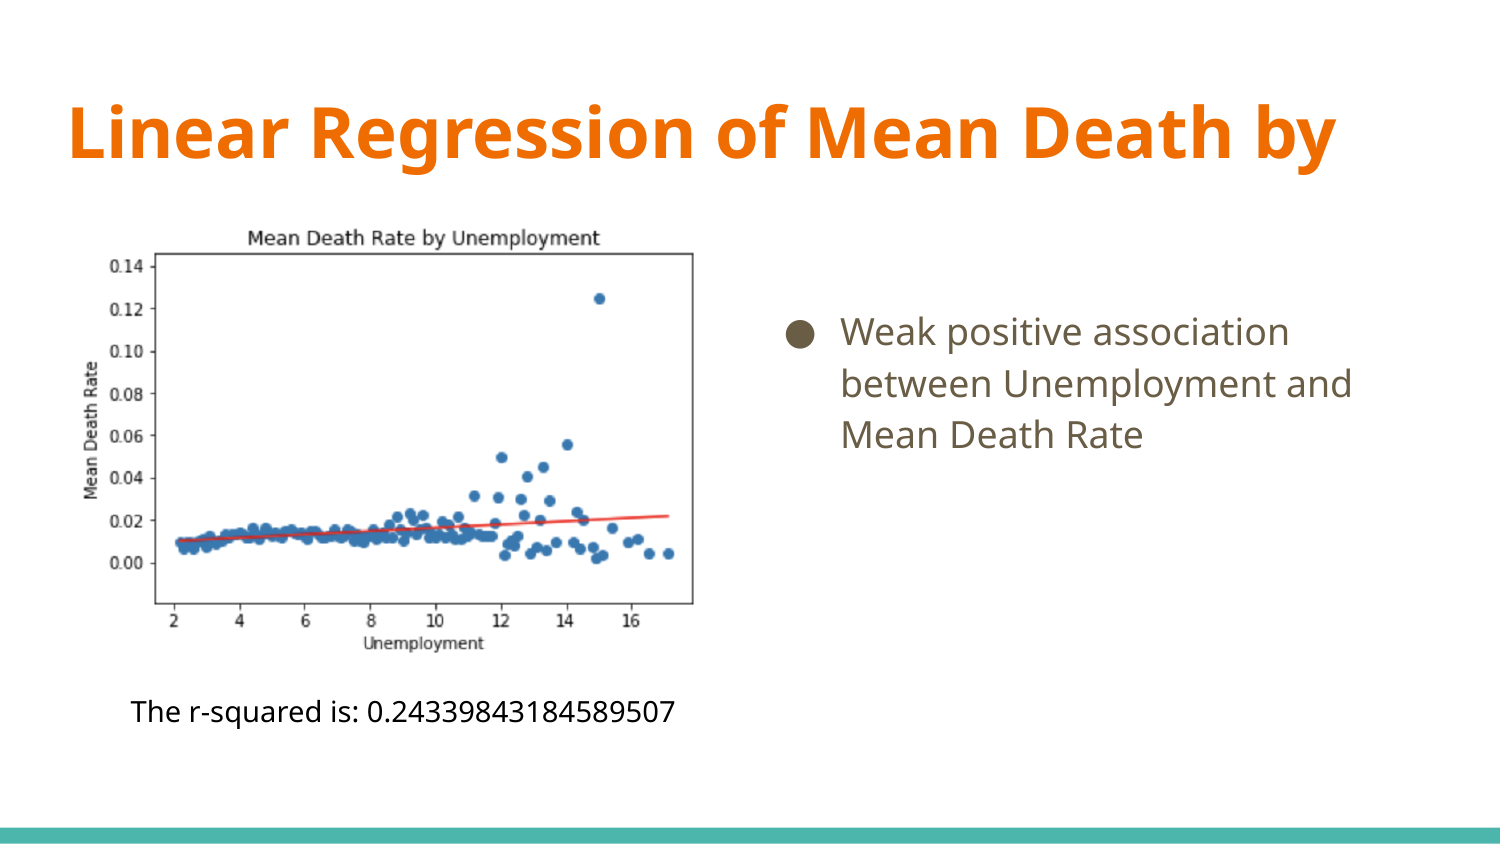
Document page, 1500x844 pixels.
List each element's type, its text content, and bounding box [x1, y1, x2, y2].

picture [37, 186, 738, 657]
title Linear Regression of Mean Death by Unemployment [51, 72, 1449, 189]
list Weak positive association between Unemployment and Mean Death Rate [750, 207, 1449, 750]
text_box The r-squared is: 0.24339843184589507 [115, 678, 764, 750]
